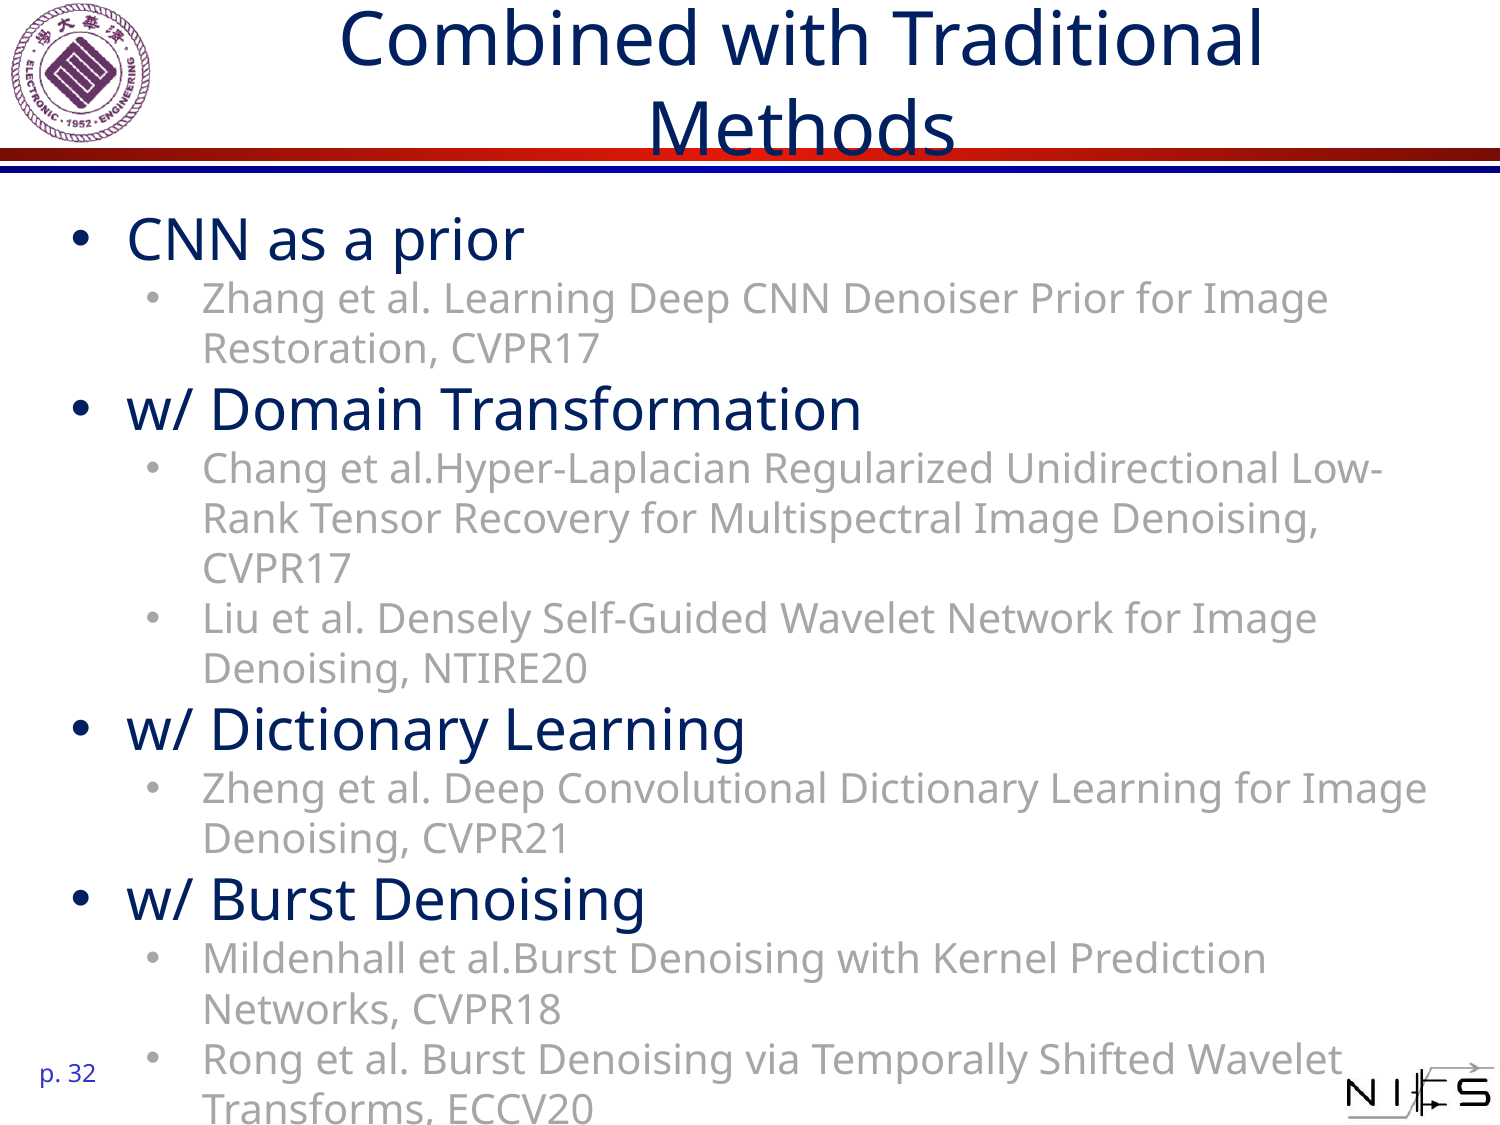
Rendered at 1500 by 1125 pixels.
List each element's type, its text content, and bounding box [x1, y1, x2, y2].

picture [1340, 1058, 1500, 1125]
title Combined with Traditional Methods [158, 17, 1447, 143]
picture [0, 0, 160, 148]
text_box CNN as a prior Zhang et al. Learning Deep CNN Denoiser Prior for Image Restoration, CVPR17 w/ Domain Transformation Chang et al.Hyper-Laplacian Regularized Unidirectional Low-Rank Tensor Recovery for Multispectral Image Denoising, CVPR17 Liu et al. Densely Self-Guided Wavelet Network for Image Denoising, NTIRE20 w/ Dictionary Learning Zheng et al. Deep Convolutional Dictionary Learning for Image Denoising, CVPR21 w/ Burst Denoising Mildenhall et al.Burst Denoising with Kernel Prediction Networks, CVPR18 Rong et al. Burst Denoising via Temporally Shifted Wavelet Transforms, ECCV20 [55, 194, 1447, 1027]
slide_number p. 32 [0, 1049, 112, 1125]
